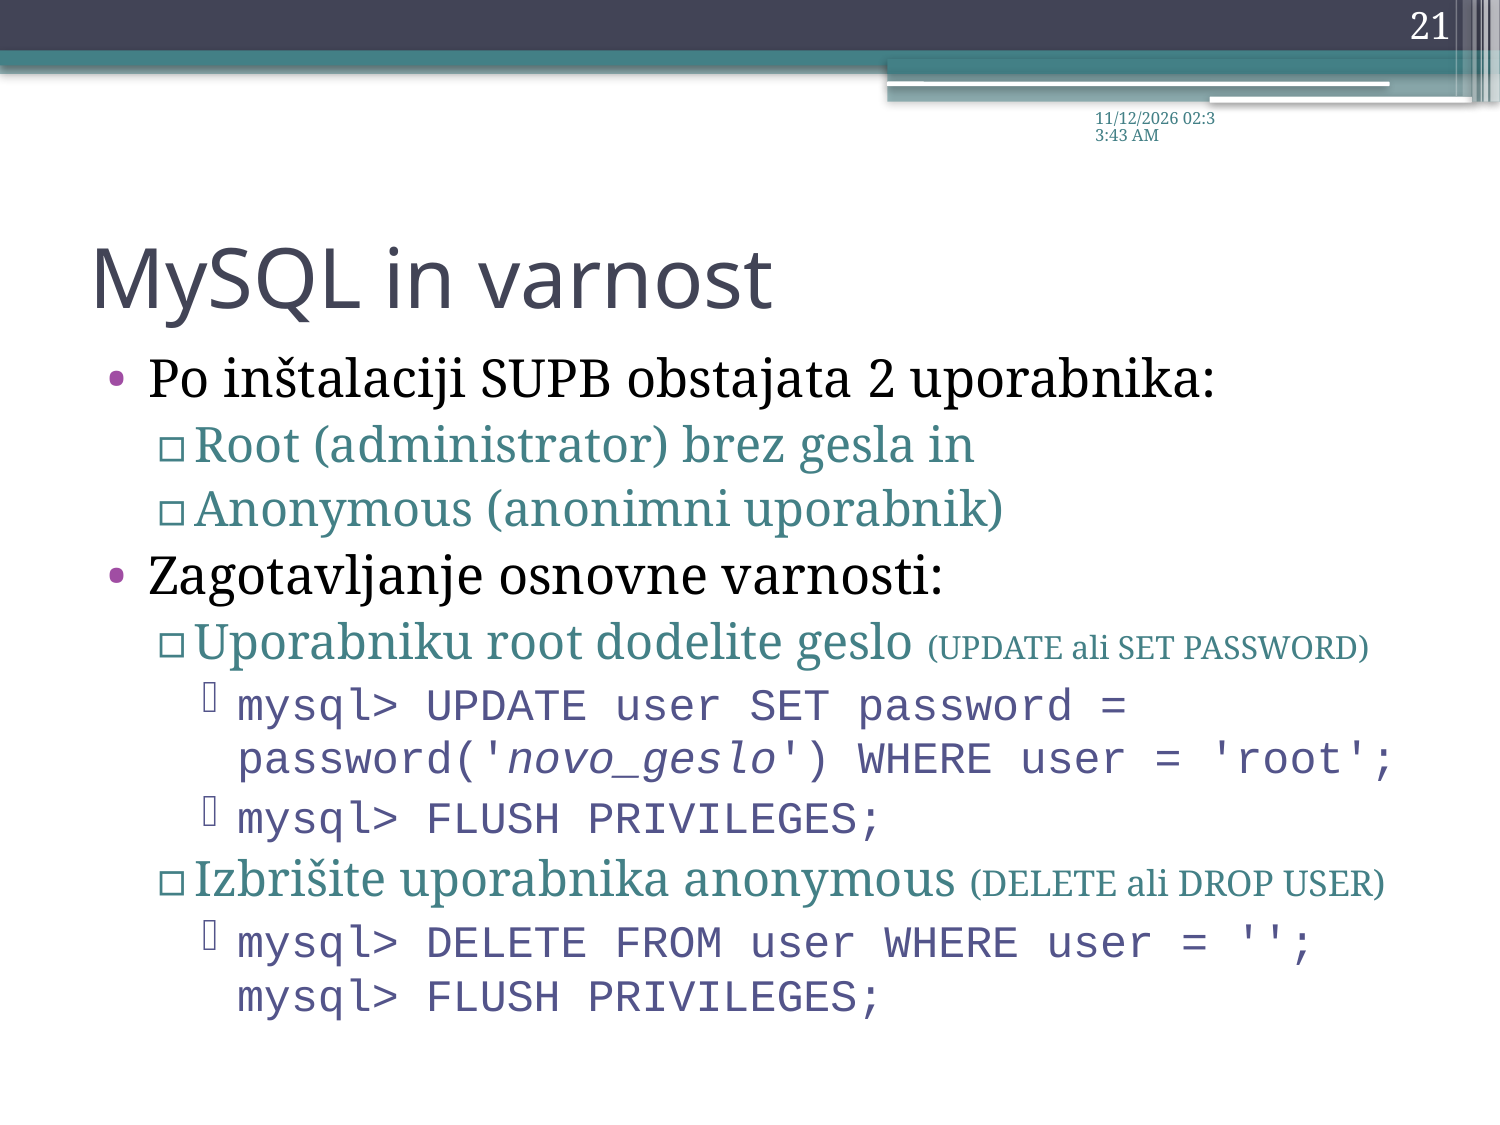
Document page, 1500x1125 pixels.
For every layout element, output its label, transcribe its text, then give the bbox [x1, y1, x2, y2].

list Po inštalaciji SUPB obstajata 2 uporabnika: Root (administrator) brez gesla in Anonymous (anonimni uporabnik) Zagotavljanje osnovne varnosti: Uporabniku root dodelite geslo (UPDATE ali SET PASSWORD) mysql> UPDATE user SET password = password('novo_geslo') WHERE user = 'root'; mysql> FLUSH PRIVILEGES; Izbrišite uporabnika anonymous (DELETE ali DROP USER) mysql> DELETE FROM user WHERE user = ''; mysql> FLUSH PRIVILEGES; [75, 338, 1425, 1048]
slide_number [1080, 100, 1238, 176]
slide_number 21 [1341, 0, 1466, 61]
title MySQL in varnost [75, 187, 1425, 338]
